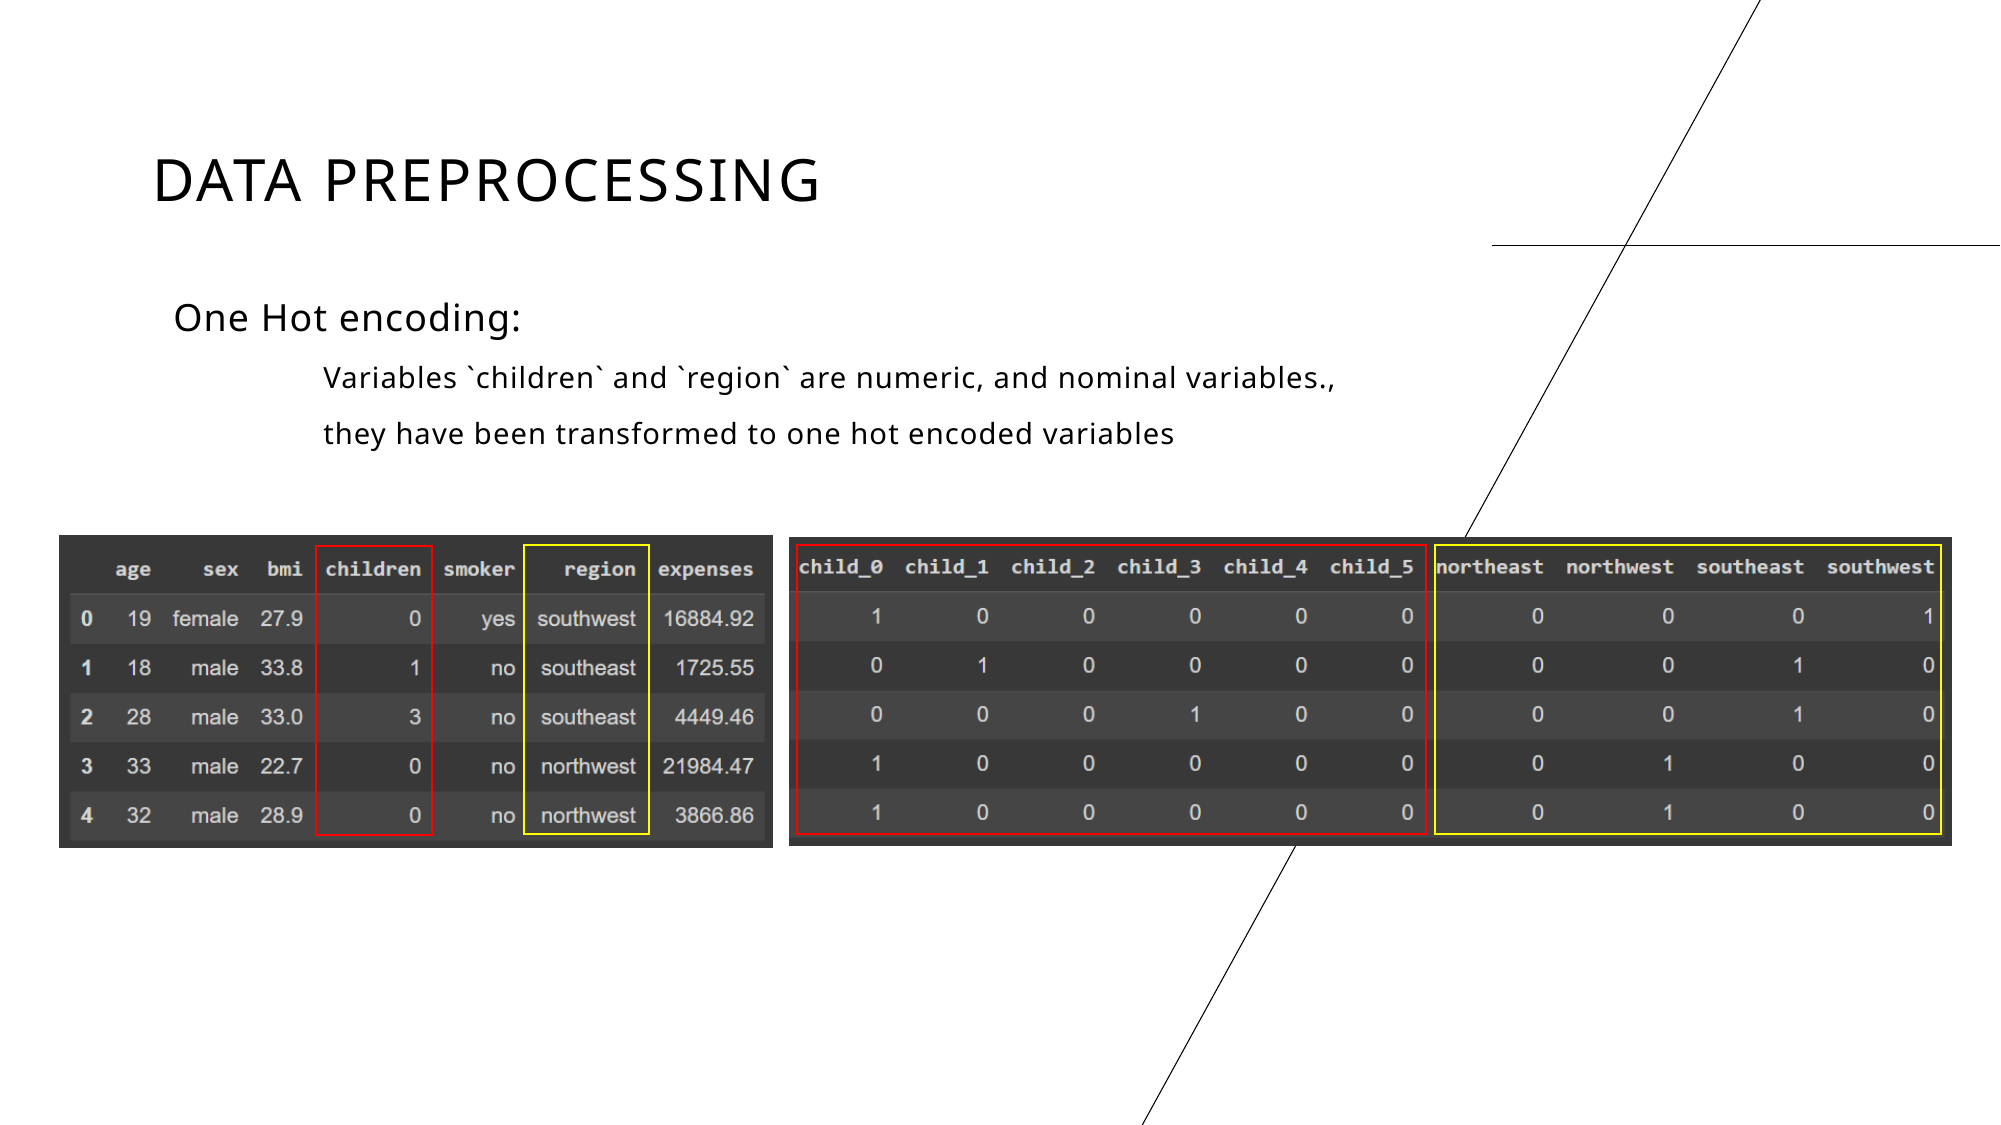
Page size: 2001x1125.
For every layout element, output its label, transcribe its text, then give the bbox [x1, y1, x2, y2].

picture [789, 537, 1952, 846]
picture [59, 535, 773, 848]
title Data Preprocessing [137, 23, 976, 222]
list One Hot encoding: Variables `children` and `region` are numeric, and nominal variables., they have been transformed to one hot encoded variables [158, 286, 1794, 875]
